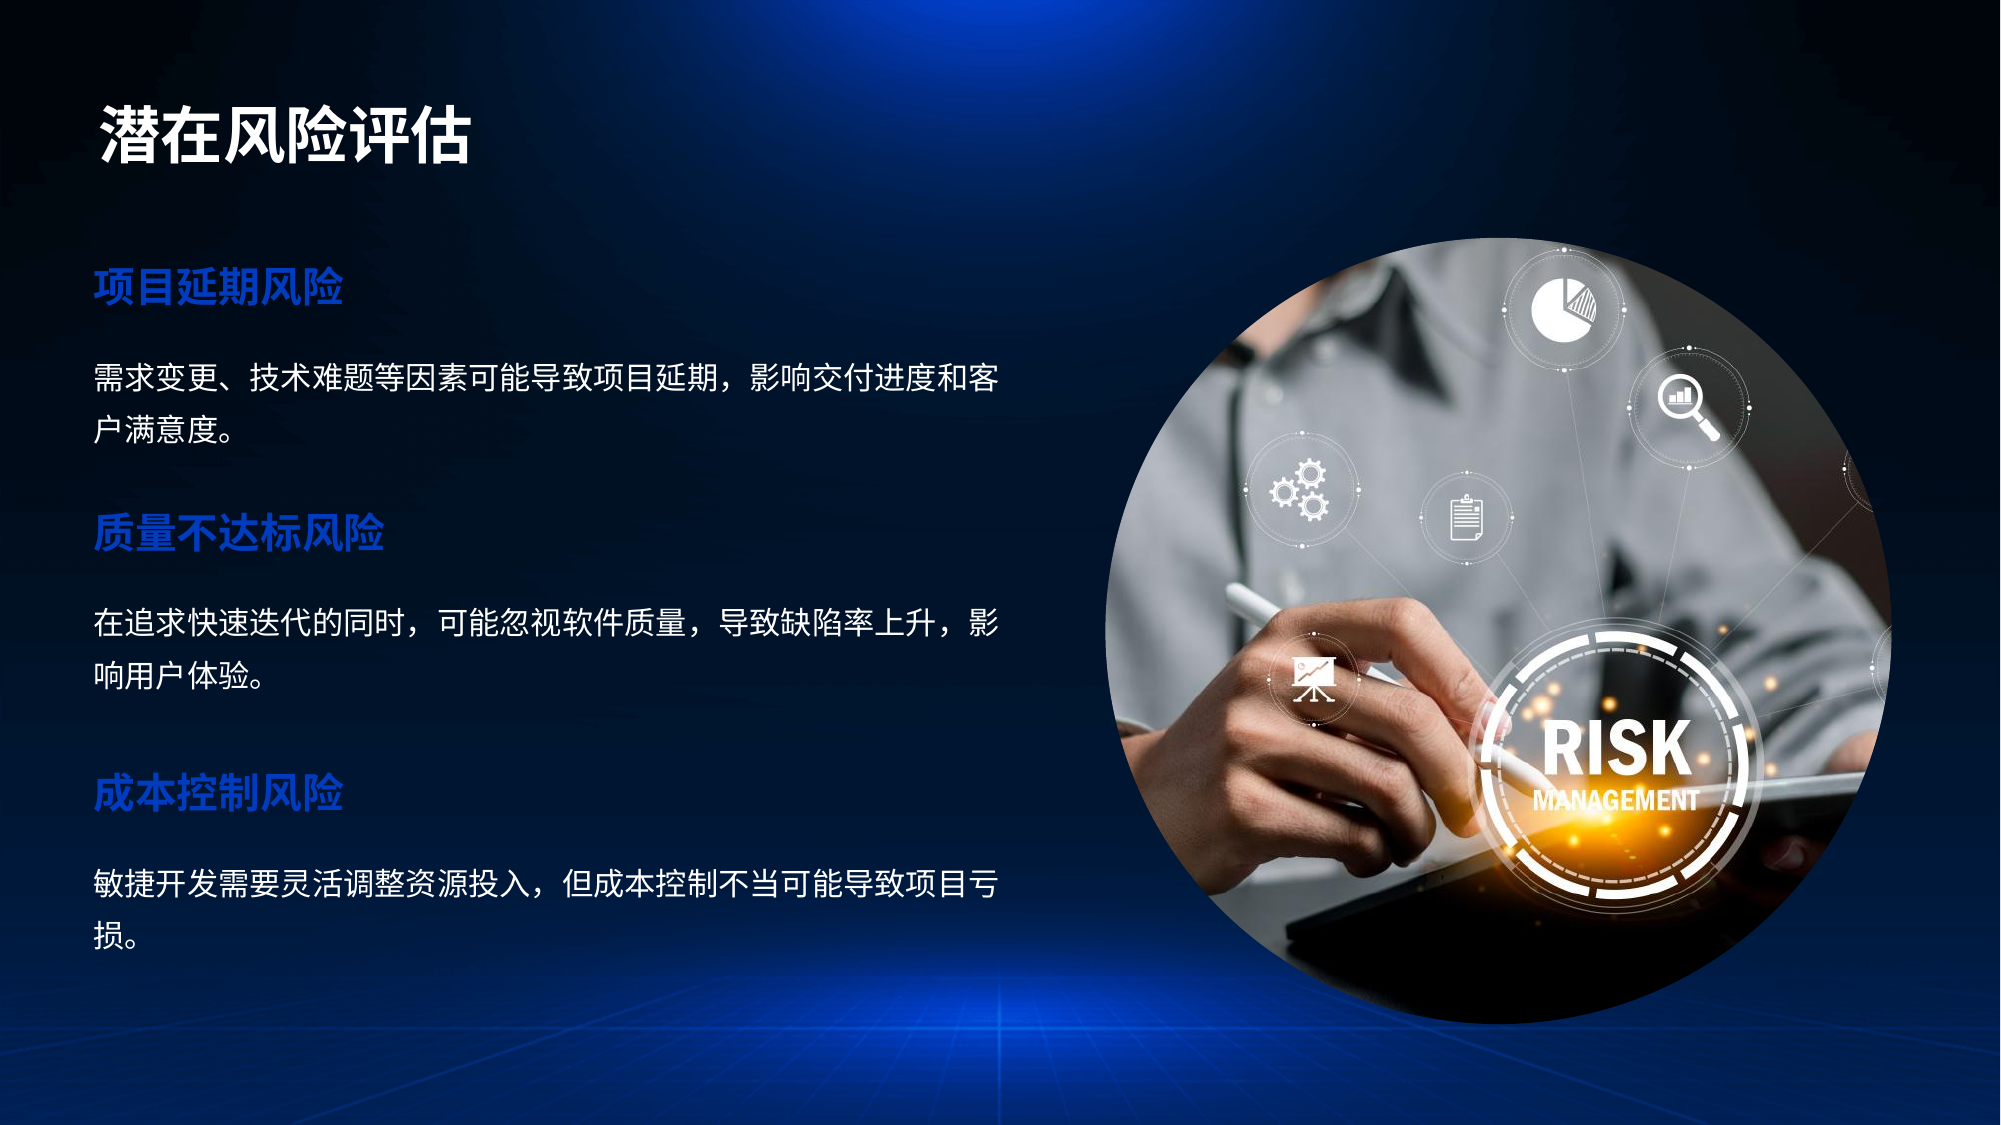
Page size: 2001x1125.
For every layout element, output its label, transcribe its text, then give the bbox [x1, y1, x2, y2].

text_box 敏捷开发需要灵活调整资源投入，但成本控制不当可能导致项目亏损。 [74, 839, 1031, 968]
text_box 需求变更、技术难题等因素可能导致项目延期，影响交付进度和客户满意度。 [74, 333, 1031, 462]
text_box 质量不达标风险 [74, 503, 1031, 570]
text_box 在追求快速迭代的同时，可能忽视软件质量，导致缺陷率上升，影响用户体验。 [74, 579, 1031, 708]
text_box 成本控制风险 [74, 764, 1031, 831]
text_box 项目延期风险 [74, 258, 1031, 325]
text_box 潜在风险评估 [78, 43, 1922, 194]
picture [0, 0, 2001, 1125]
